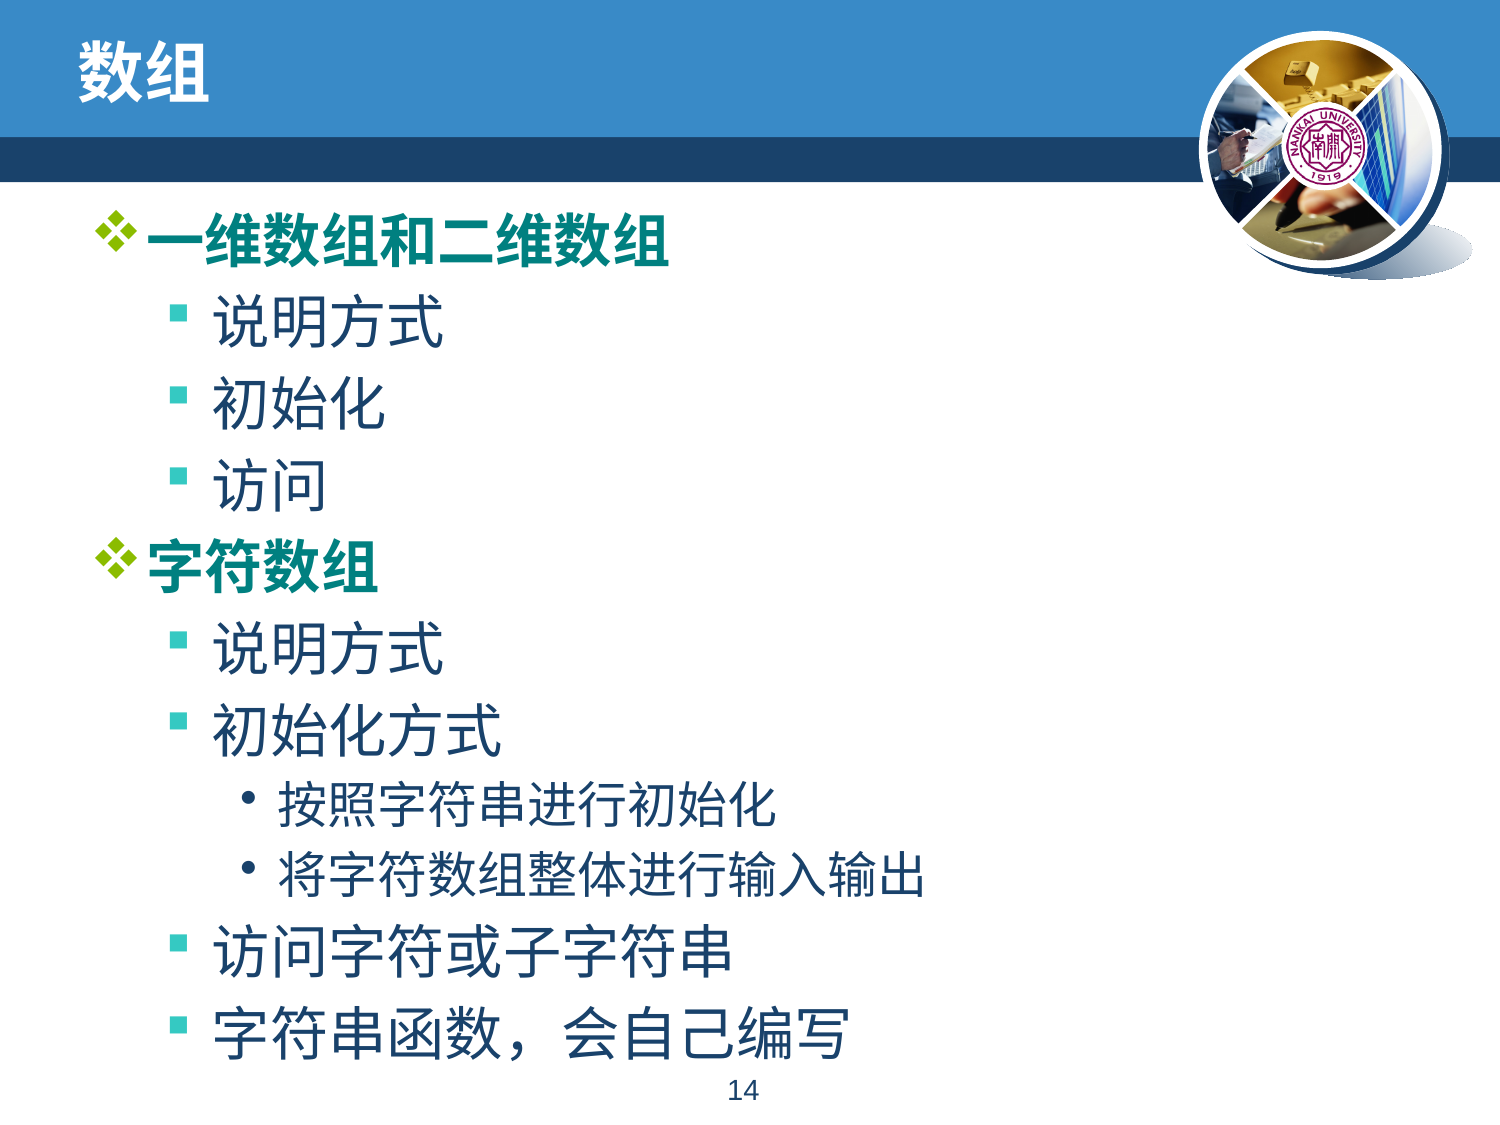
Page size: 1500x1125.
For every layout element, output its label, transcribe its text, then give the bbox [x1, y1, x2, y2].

slide_number 13 [607, 1063, 879, 1112]
picture [1207, 40, 1433, 196]
title 数组 [62, 24, 1275, 118]
list 一维数组和二维数组 说明方式 初始化 访问 字符数组 说明方式 初始化方式 按照字符串进行初始化 将字符数组整体进行输入输出 访问字符或子字符串 字符串函数，会自己编写 [75, 196, 1425, 1006]
